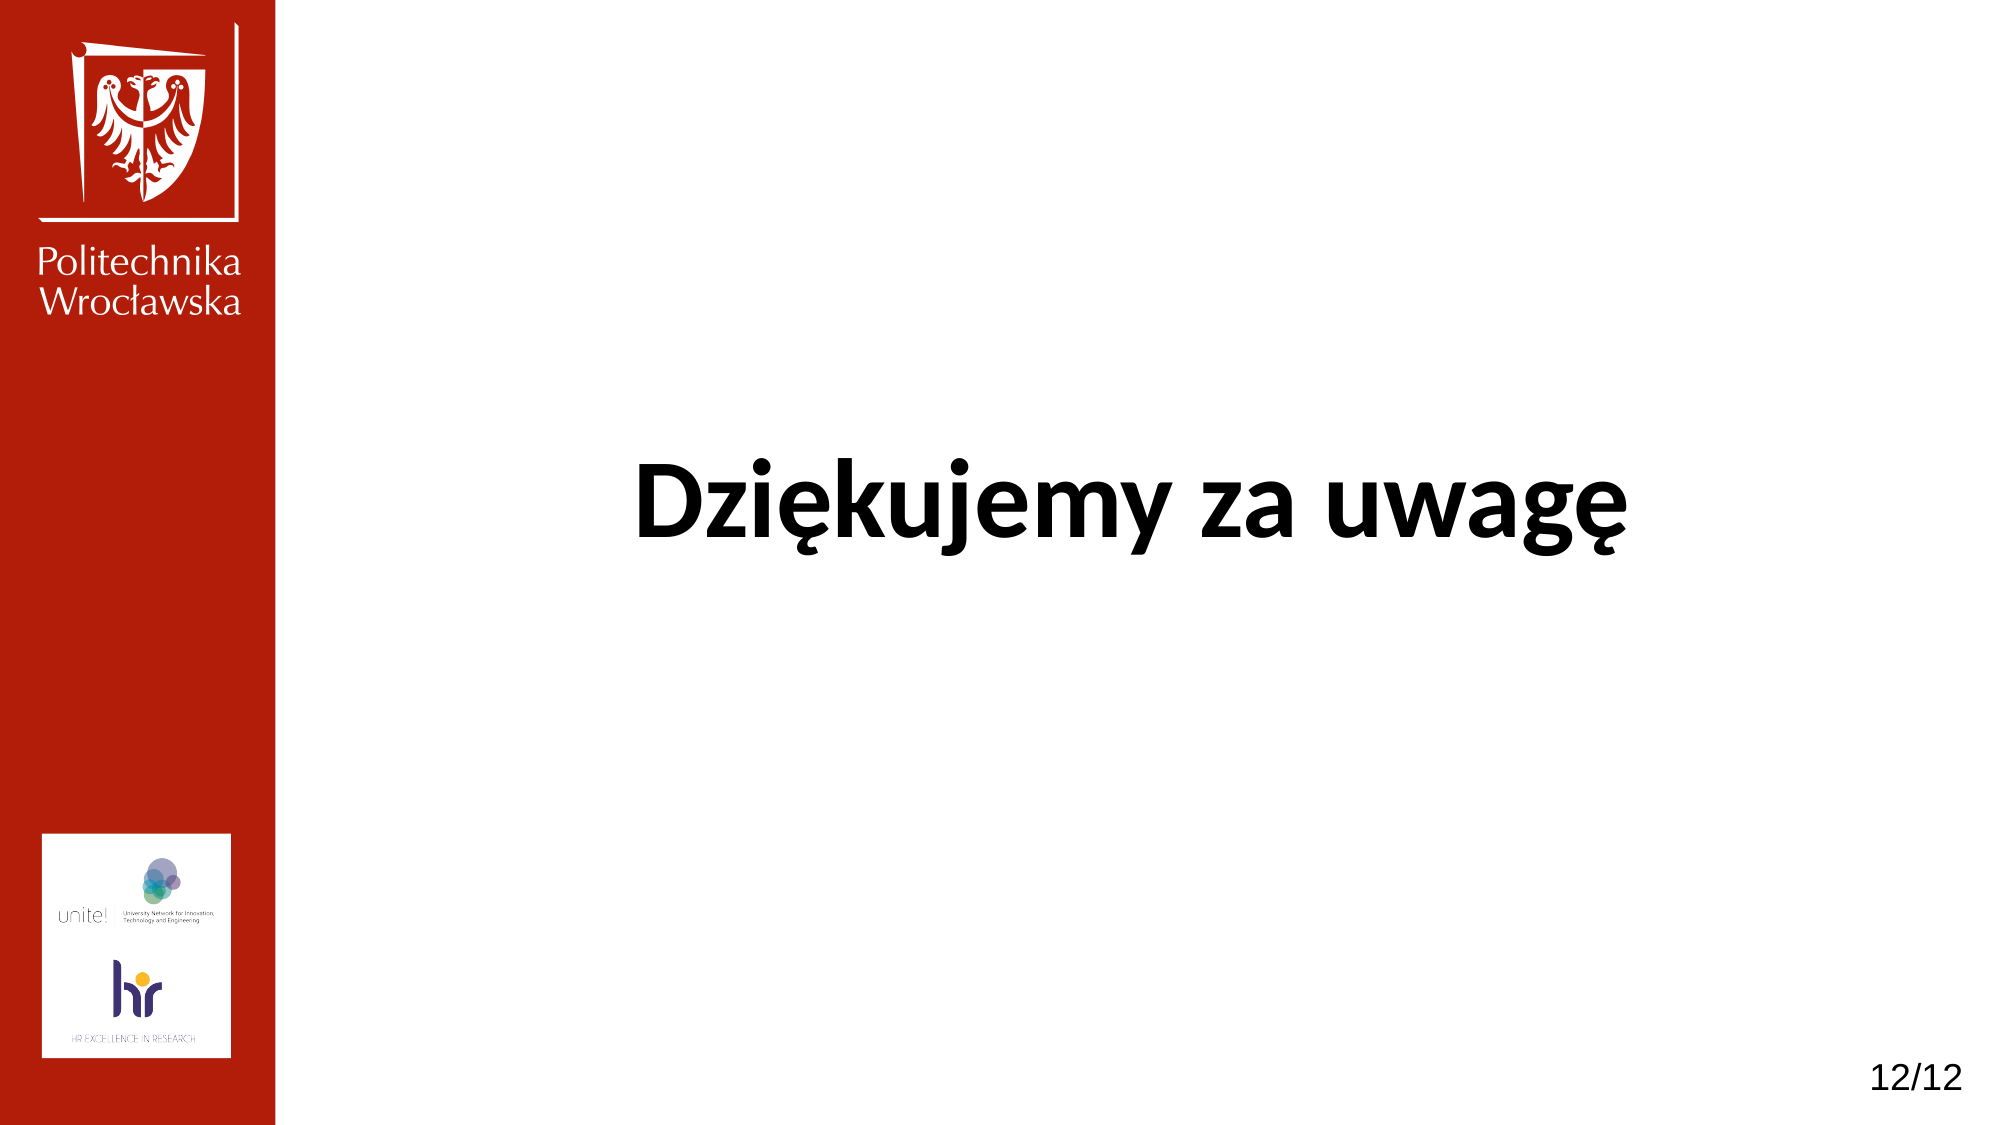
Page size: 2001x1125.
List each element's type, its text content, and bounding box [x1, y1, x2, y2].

picture [70, 954, 201, 1045]
picture [38, 22, 241, 315]
list Dziękujemy za uwagę [307, 19, 1973, 1100]
picture [59, 858, 214, 928]
